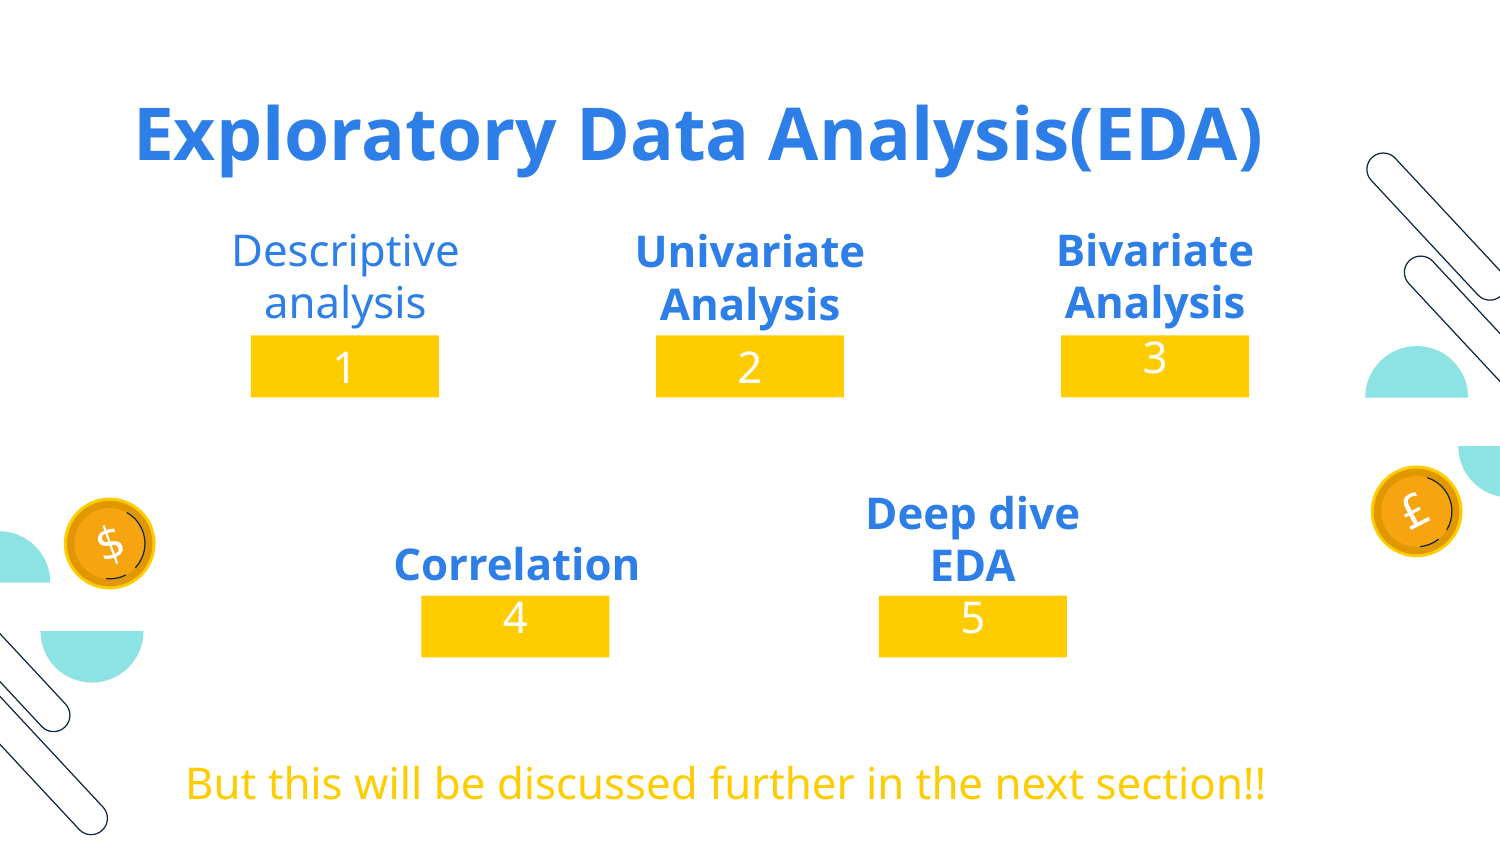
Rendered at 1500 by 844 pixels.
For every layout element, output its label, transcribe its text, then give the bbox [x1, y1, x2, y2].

subtitle 4 [421, 595, 610, 658]
text_box But this will be discussed further in the next section!! [170, 760, 1318, 823]
subtitle 2 [656, 335, 844, 398]
title Exploratory Data Analysis(EDA) [118, 72, 1382, 167]
subtitle Correlation [353, 542, 680, 605]
subtitle 1 [250, 335, 439, 398]
subtitle 5 [878, 595, 1067, 658]
subtitle Deep dive EDA [810, 543, 1135, 606]
subtitle Bivariate Analysis [992, 280, 1318, 343]
subtitle Descriptive analysis [183, 280, 508, 343]
subtitle Univariate Analysis [587, 282, 913, 345]
subtitle 3 [1061, 335, 1250, 398]
